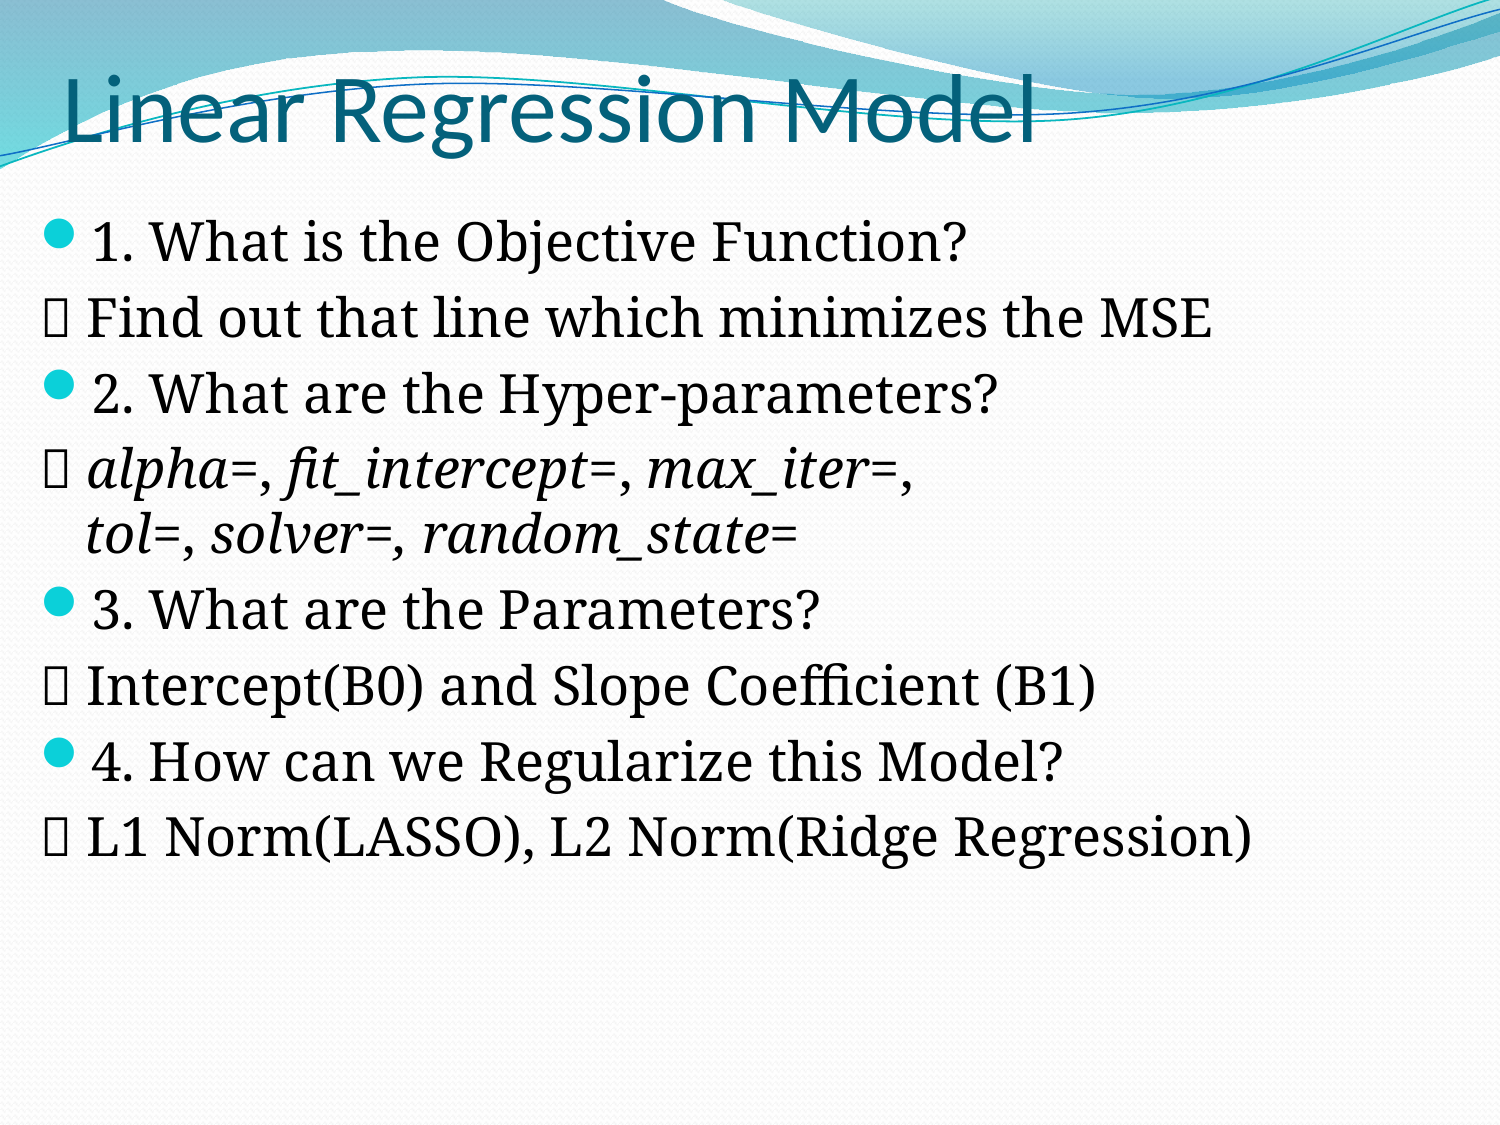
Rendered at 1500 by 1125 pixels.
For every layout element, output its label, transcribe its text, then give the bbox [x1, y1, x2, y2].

title Linear Regression Model [62, 37, 1213, 163]
list 1. What is the Objective Function?  Find out that line which minimizes the MSE 2. What are the Hyper-parameters?  alpha=, fit_intercept=, max_iter=, tol=, solver=, random_state= 3. What are the Parameters?  Intercept(B0) and Slope Coefficient (B1) 4. How can we Regularize this Model?  L1 Norm(LASSO), L2 Norm(Ridge Regression) [24, 200, 1425, 1038]
